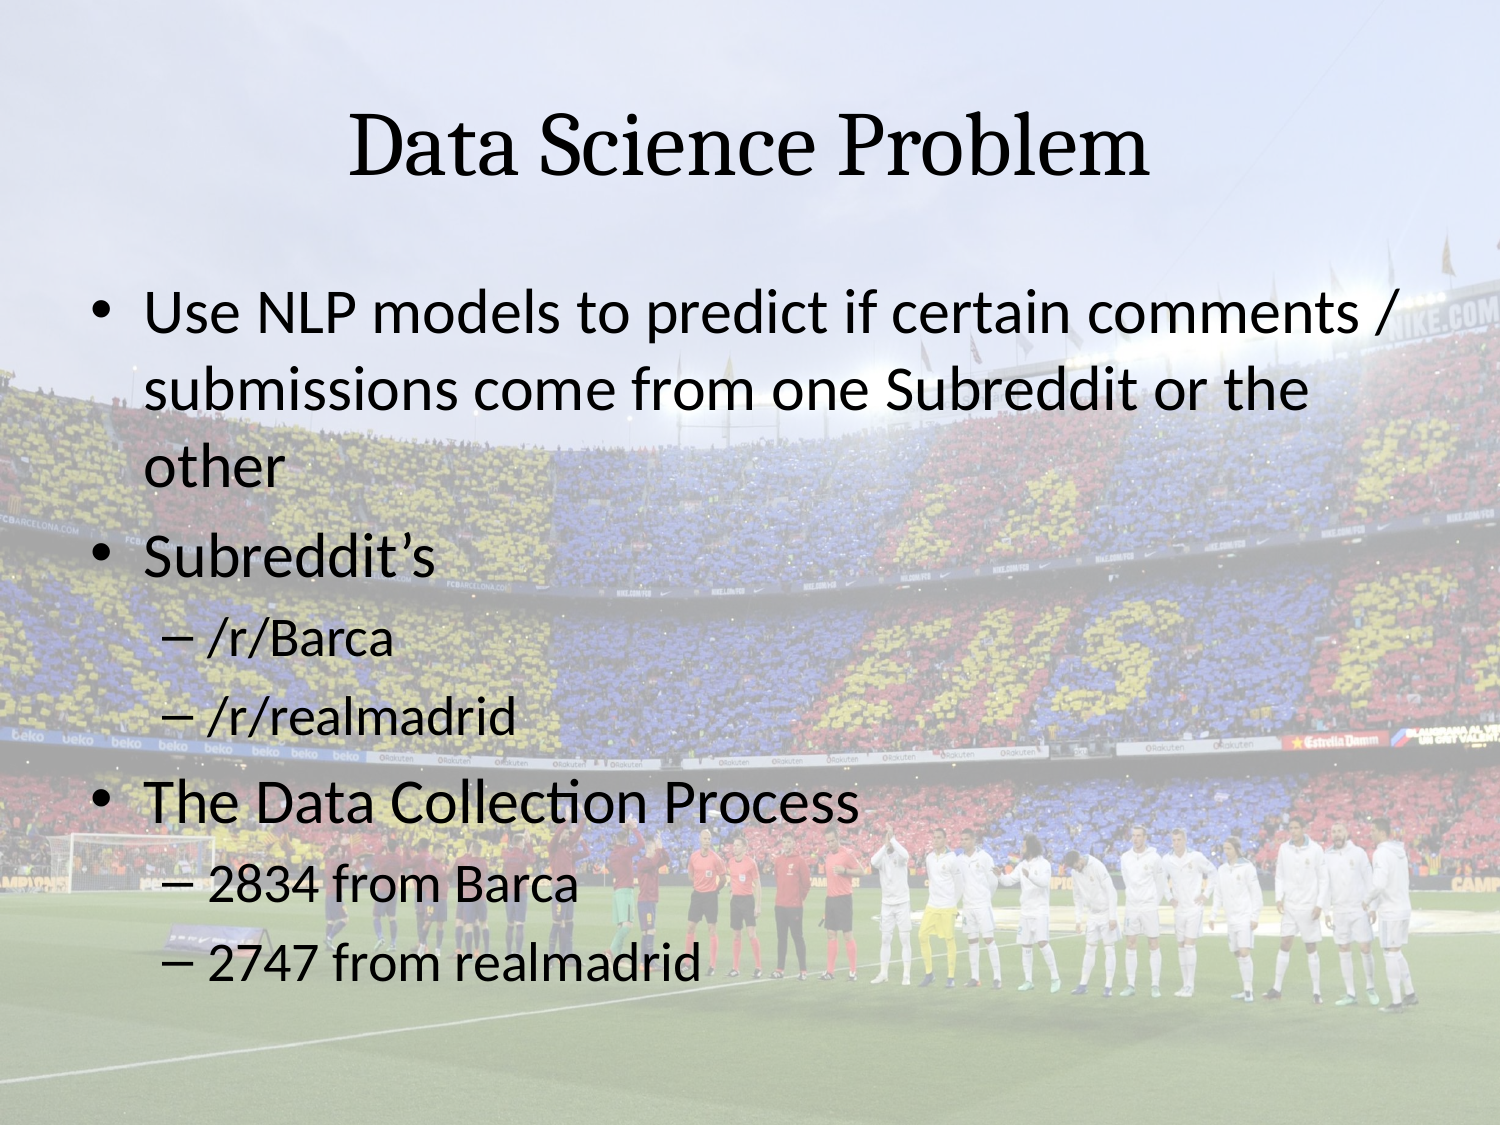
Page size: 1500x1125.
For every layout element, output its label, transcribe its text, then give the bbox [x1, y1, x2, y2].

list Use NLP models to predict if certain comments / submissions come from one Subreddit or the other Subreddit’s /r/Barca /r/realmadrid The Data Collection Process 2834 from Barca 2747 from realmadrid [75, 262, 1425, 1005]
title Data Science Problem [75, 45, 1425, 233]
